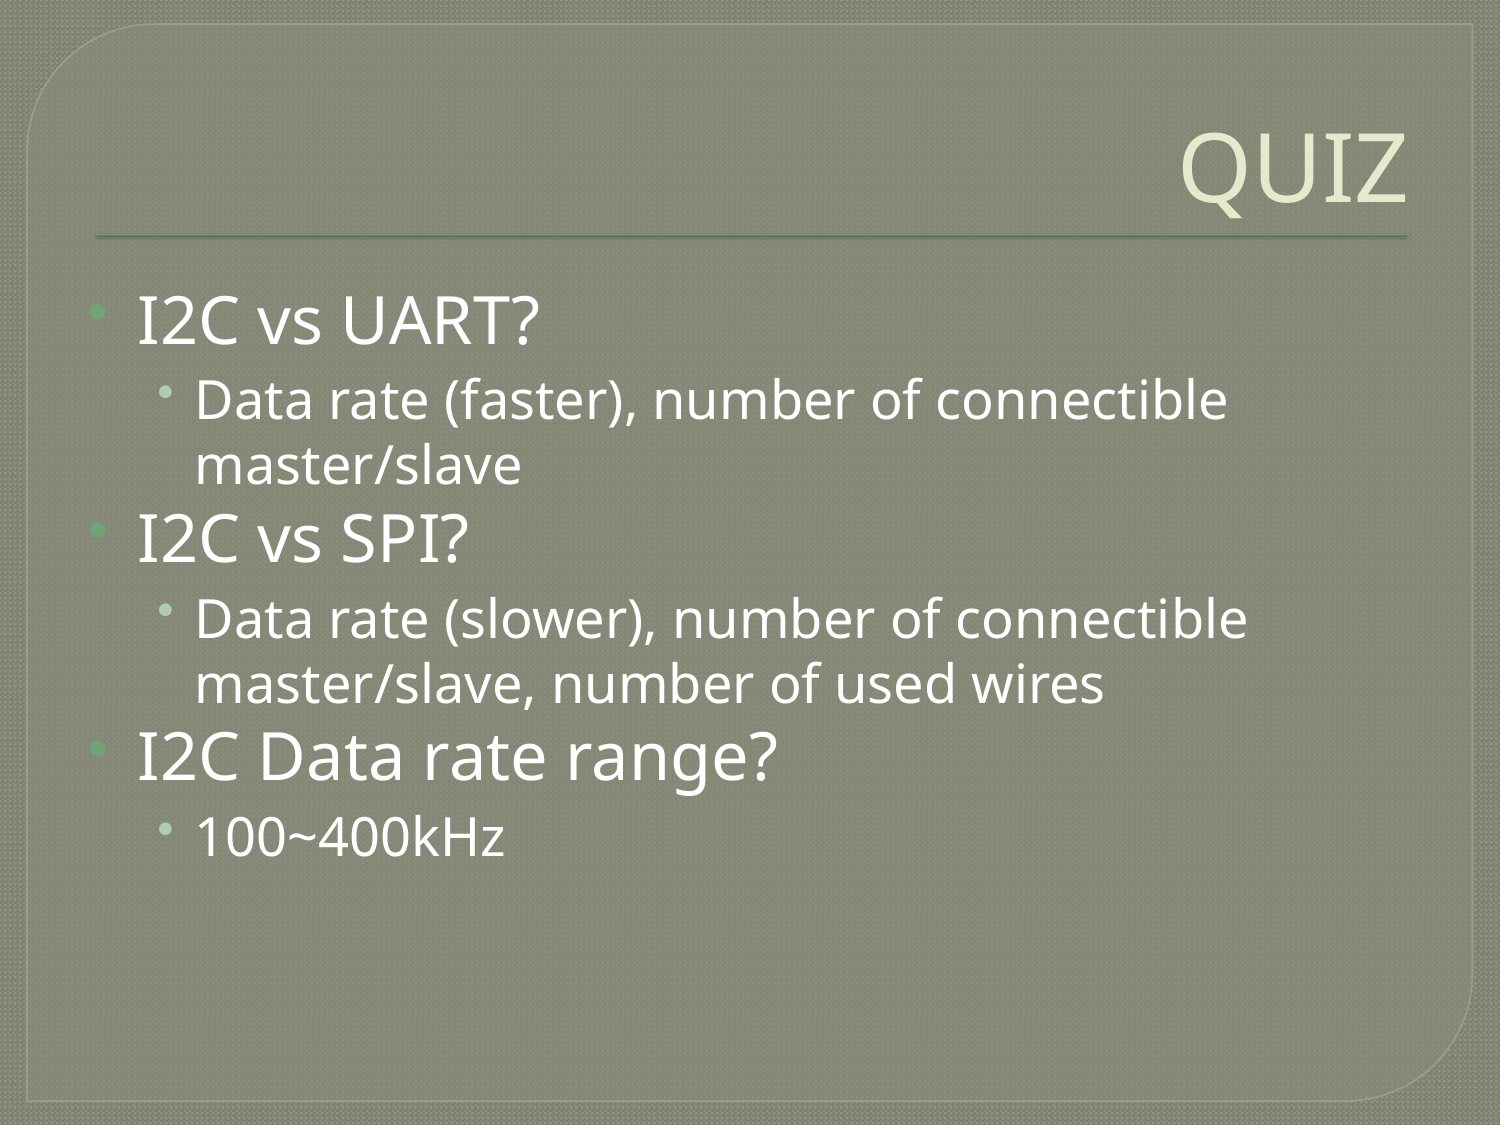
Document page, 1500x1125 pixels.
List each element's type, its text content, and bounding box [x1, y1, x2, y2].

list I2C vs UART? Data rate (faster), number of connectible master/slave I2C vs SPI? Data rate (slower), number of connectible master/slave, number of used wires I2C Data rate range? 100~400kHz [75, 270, 1425, 1013]
title QUIZ [75, 41, 1425, 230]
